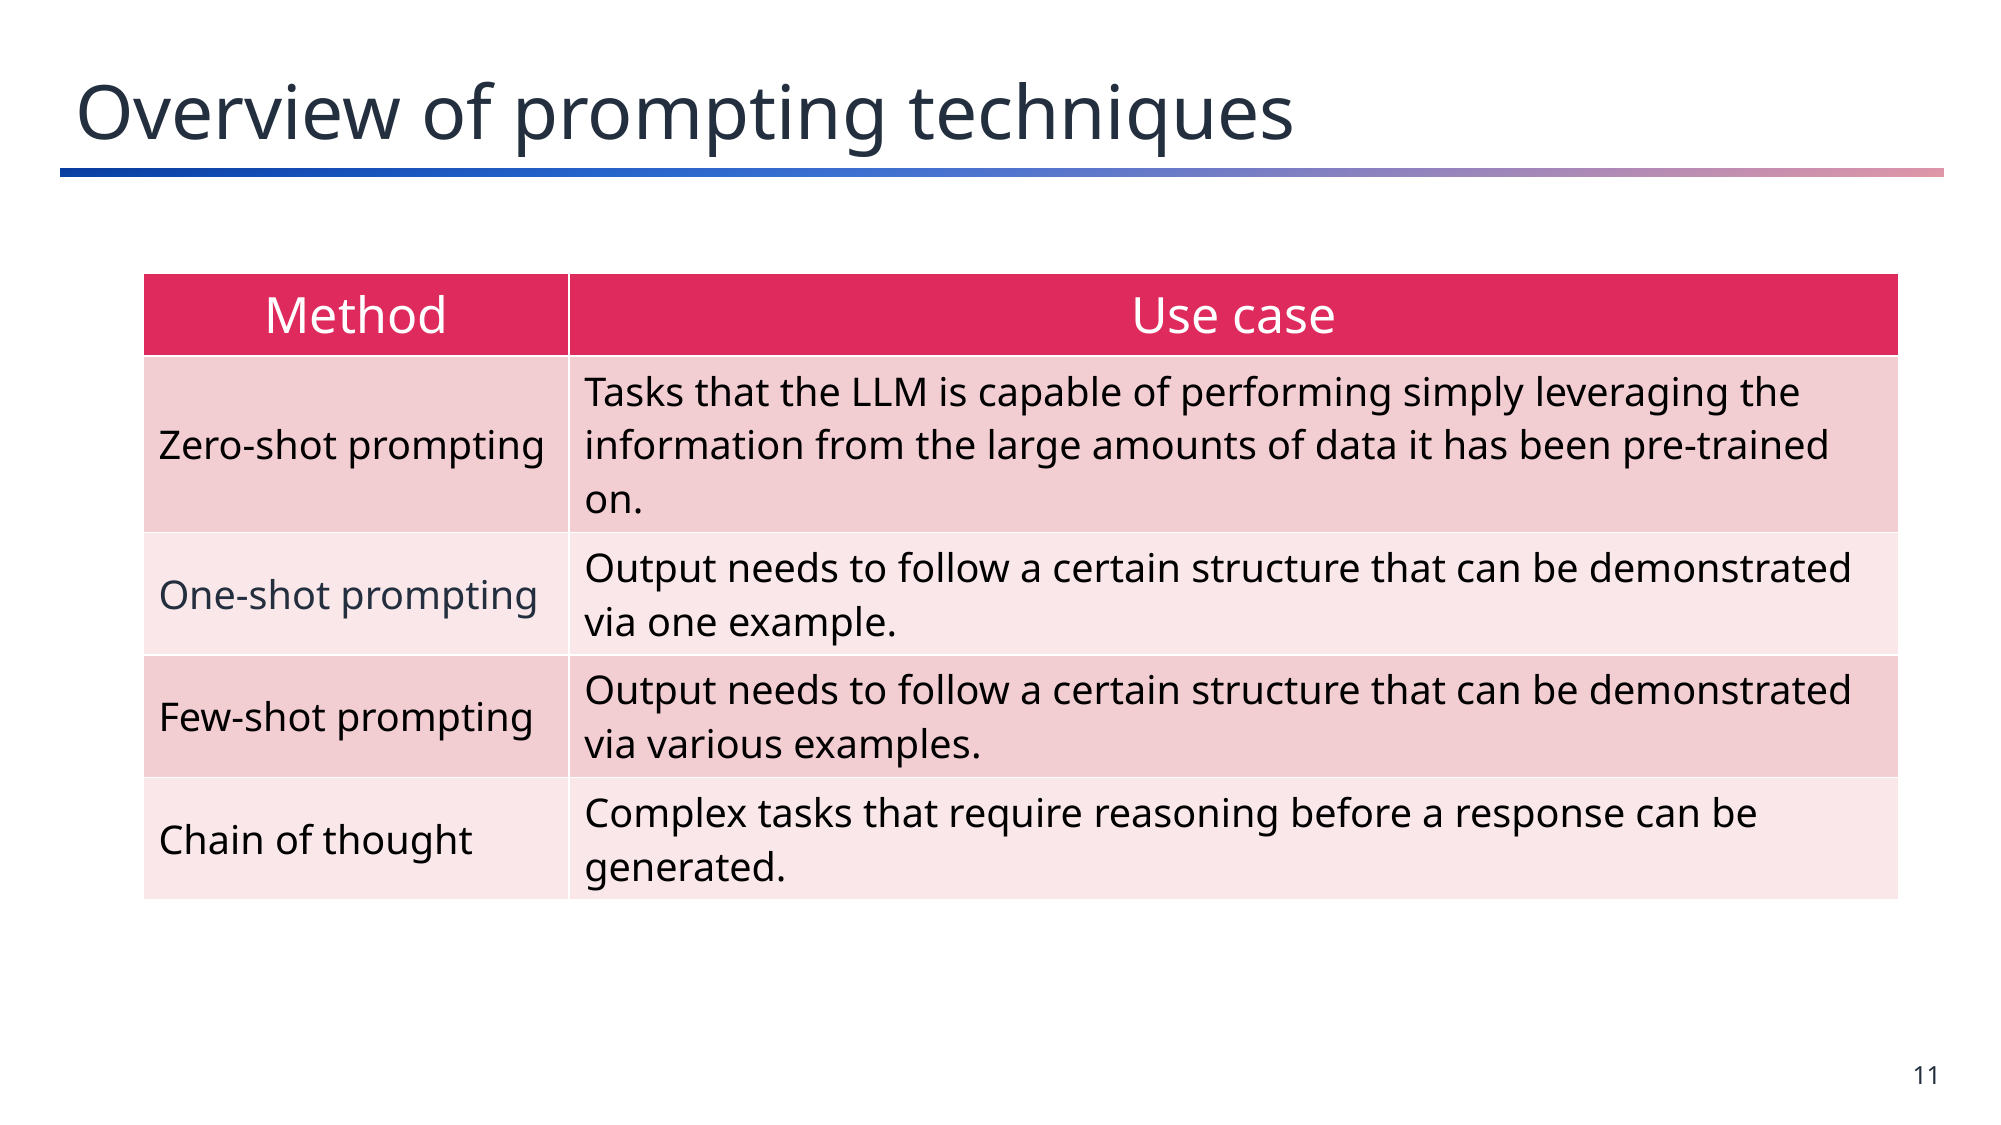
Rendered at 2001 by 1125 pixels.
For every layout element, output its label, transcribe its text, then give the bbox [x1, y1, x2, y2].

table_cell Chain of thought [144, 778, 568, 899]
table_cell Few-shot prompting [144, 656, 568, 777]
table_cell One-shot prompting [144, 533, 568, 654]
table_cell Complex tasks that require reasoning before a response can be generated. [570, 778, 1898, 899]
table_cell Output needs to follow a certain structure that can be demonstrated via one example. [570, 533, 1898, 654]
title Overview of prompting techniques [60, 49, 1941, 170]
table_header Use case [570, 274, 1898, 355]
picture [60, 168, 1944, 177]
table_cell Output needs to follow a certain structure that can be demonstrated via various examples. [570, 656, 1898, 777]
slide_number 11 [1861, 1057, 1941, 1095]
table_header Method [144, 274, 568, 355]
table_cell Tasks that the LLM is capable of performing simply leveraging the information from the large amounts of data it has been pre-trained on. [570, 357, 1898, 532]
table_cell Zero-shot prompting [144, 357, 568, 532]
